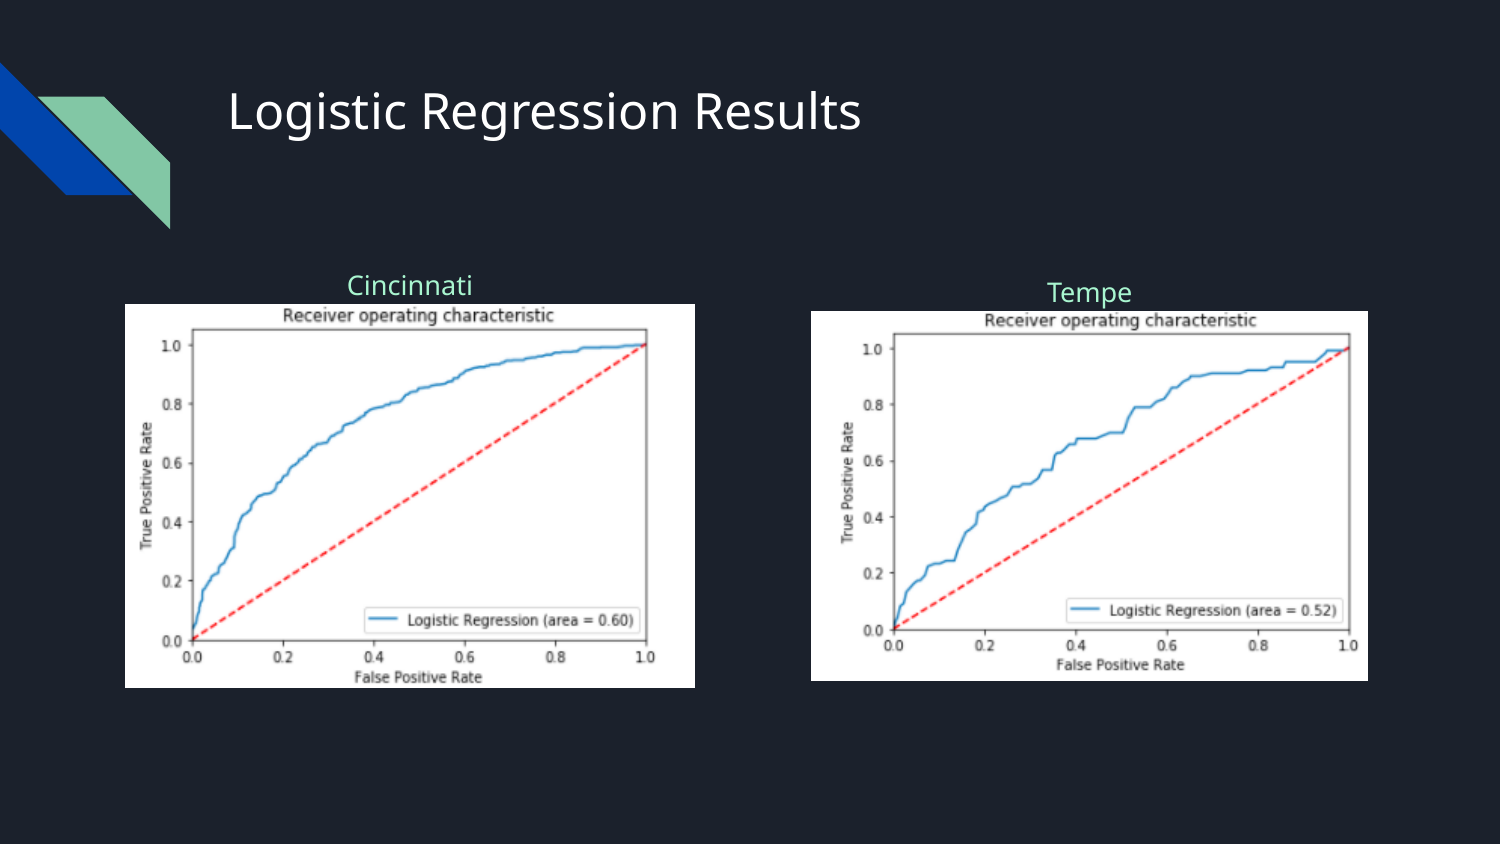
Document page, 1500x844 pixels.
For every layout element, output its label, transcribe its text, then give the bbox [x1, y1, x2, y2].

picture [125, 304, 695, 688]
title Logistic Regression Results [212, 64, 1368, 215]
picture [811, 311, 1368, 681]
list Tempe [976, 255, 1203, 309]
list Cincinnati [297, 248, 523, 302]
